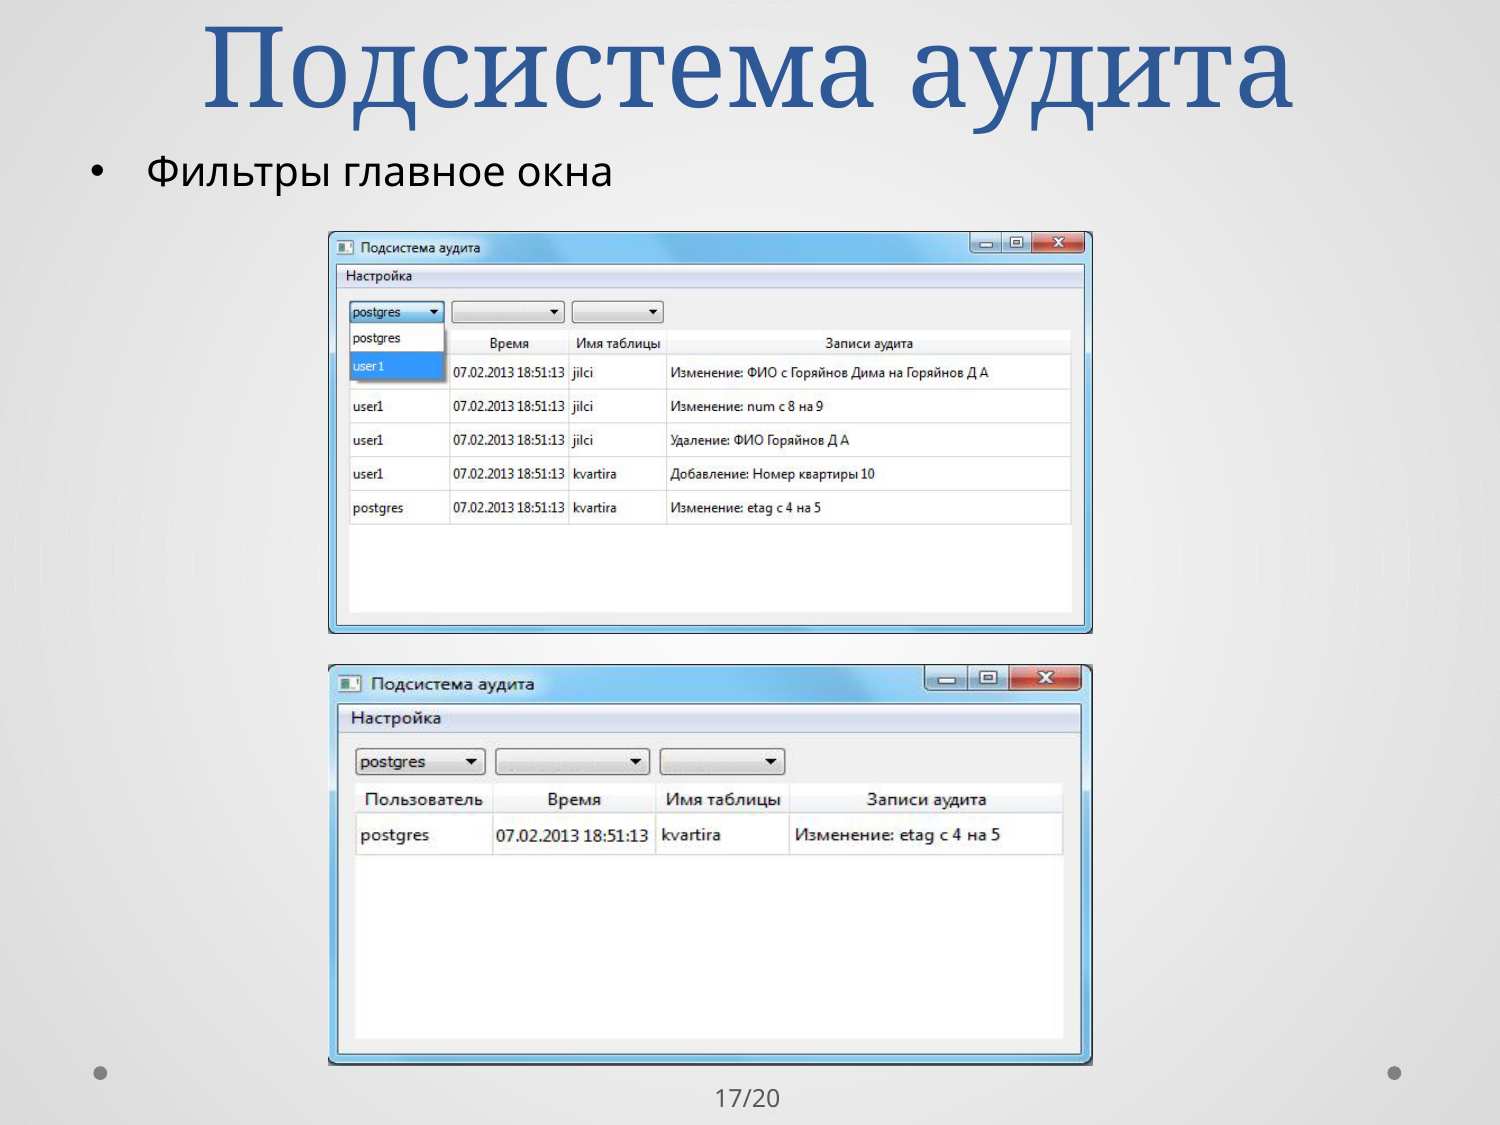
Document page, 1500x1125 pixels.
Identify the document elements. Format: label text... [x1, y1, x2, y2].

picture [328, 663, 1093, 1067]
title Подсистема аудита [75, 0, 1425, 137]
list Фильтры главное окна [75, 137, 1425, 1047]
picture [328, 231, 1093, 634]
slide_number 17/20 [702, 1075, 795, 1125]
